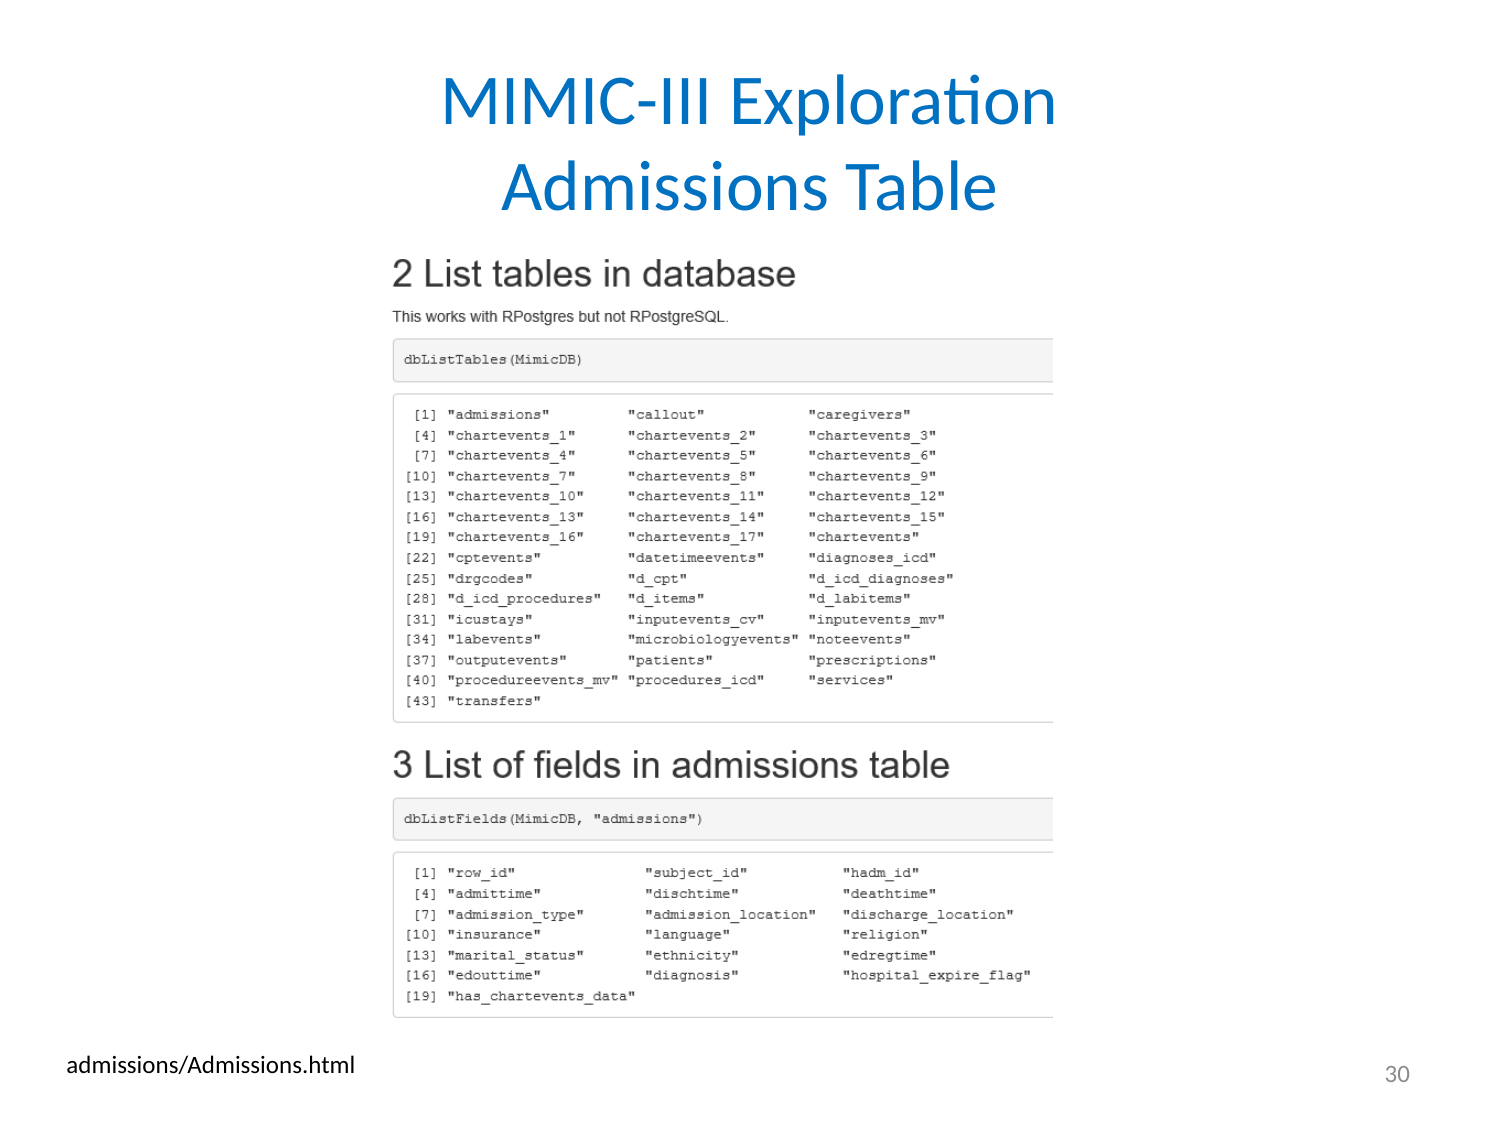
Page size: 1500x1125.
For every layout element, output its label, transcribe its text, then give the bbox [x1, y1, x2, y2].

title MIMIC-III Exploration Admissions Table [75, 45, 1425, 233]
picture [362, 247, 1053, 1030]
slide_number 30 [1074, 1042, 1425, 1103]
text_box admissions/Admissions.html [51, 1040, 371, 1086]
